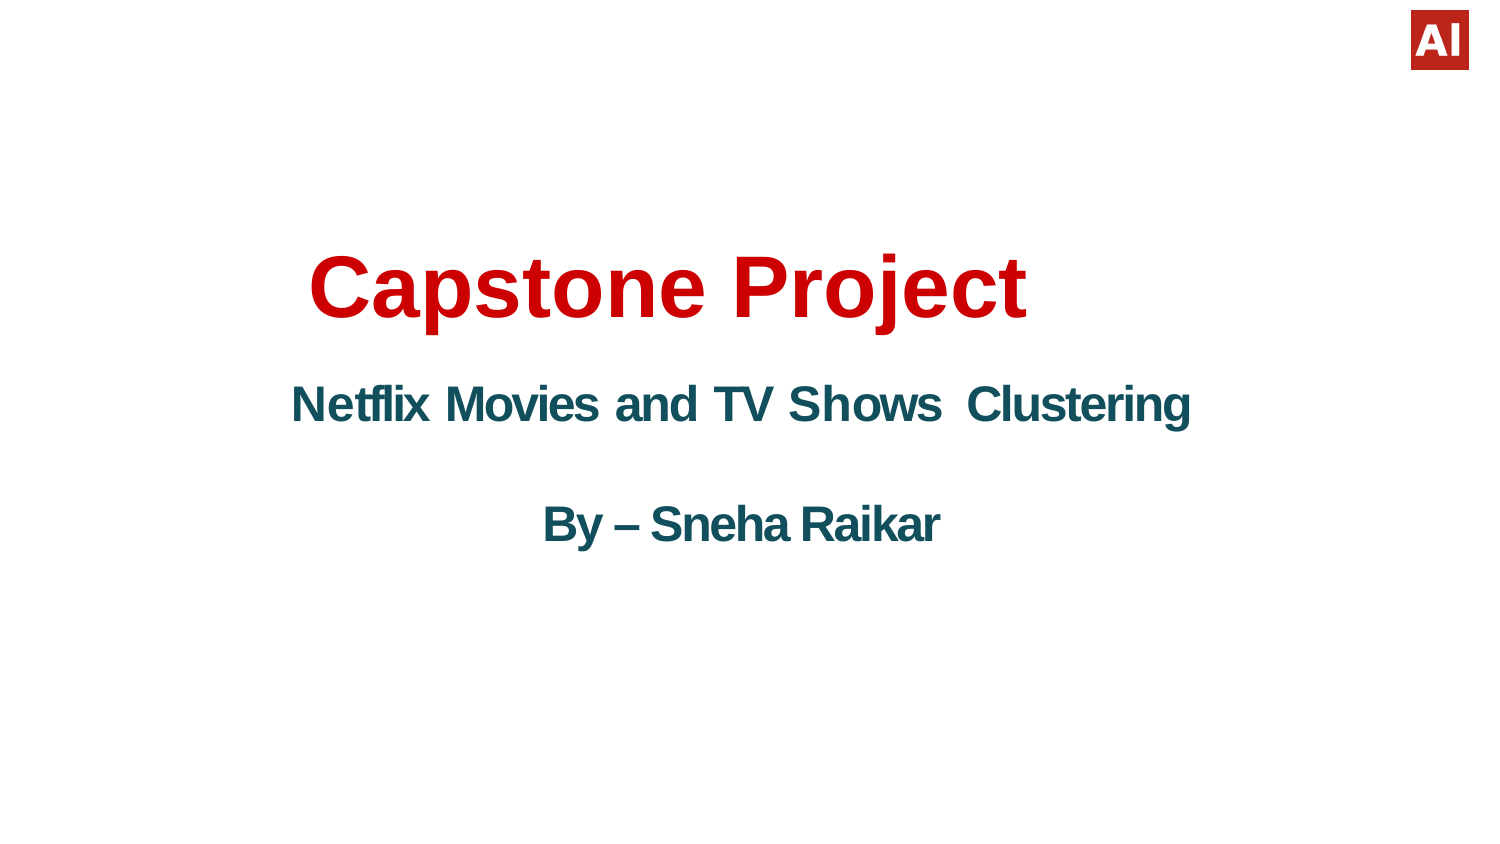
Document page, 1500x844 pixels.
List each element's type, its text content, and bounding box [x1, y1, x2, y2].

picture [1411, 10, 1469, 70]
title Capstone Project Netflix Movies and TV Shows Clustering By – Sneha Raikar [42, 75, 1440, 697]
